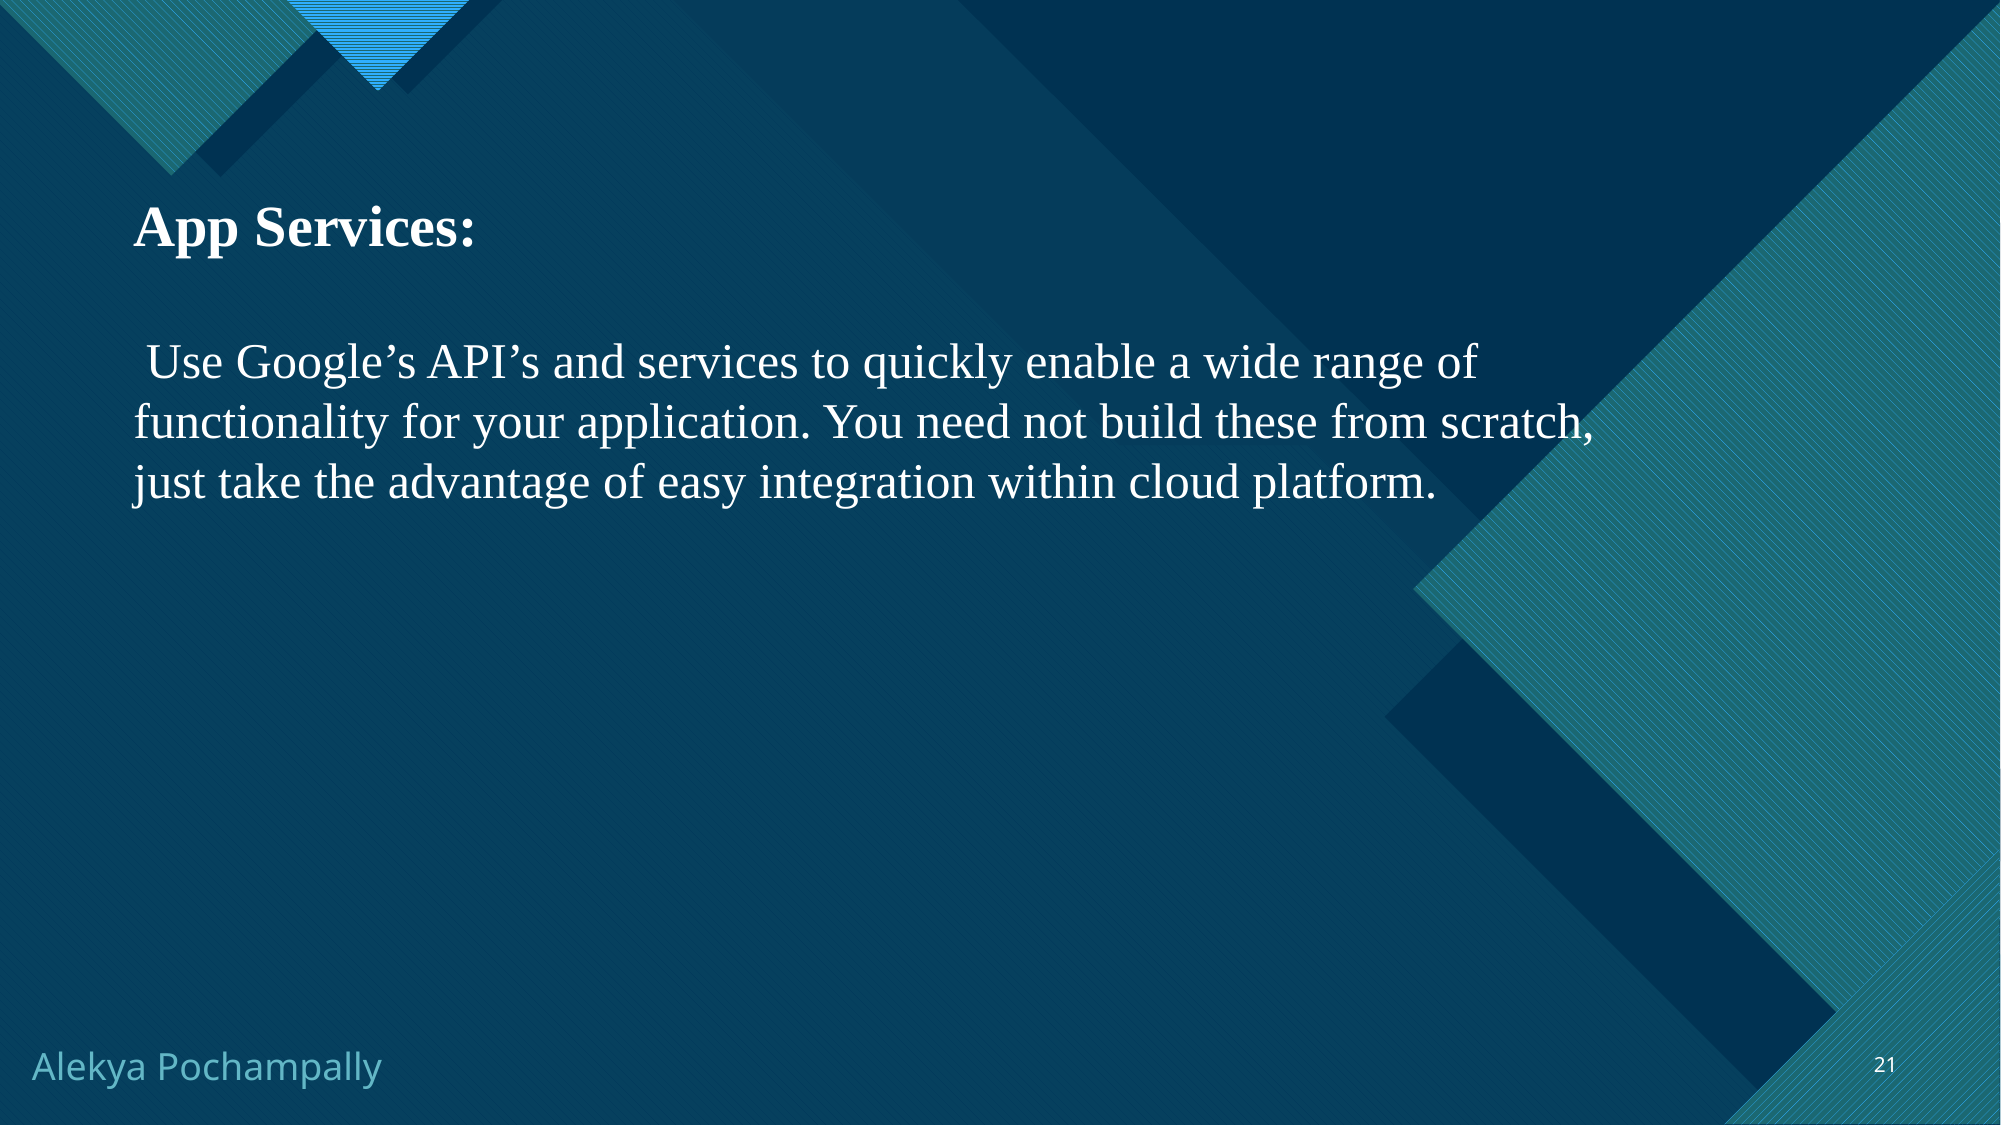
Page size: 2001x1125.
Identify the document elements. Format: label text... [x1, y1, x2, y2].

text_box Alekya Pochampally [17, 1035, 397, 1096]
text_box App Services: Use Google’s API’s and services to quickly enable a wide range of functionality for your application. You need not build these from scratch, just take the advantage of easy integration within cloud platform. [118, 181, 1629, 516]
text_box 3)Mix and Match Services: Virtual Machines, Managed Platform, Blob Storage, Block Storage, NoSQL data store. GCP has all the services your application needs. Compute Storage Services [1415, 481, 2001, 1125]
slide_number 21 [1845, 1035, 1913, 1096]
